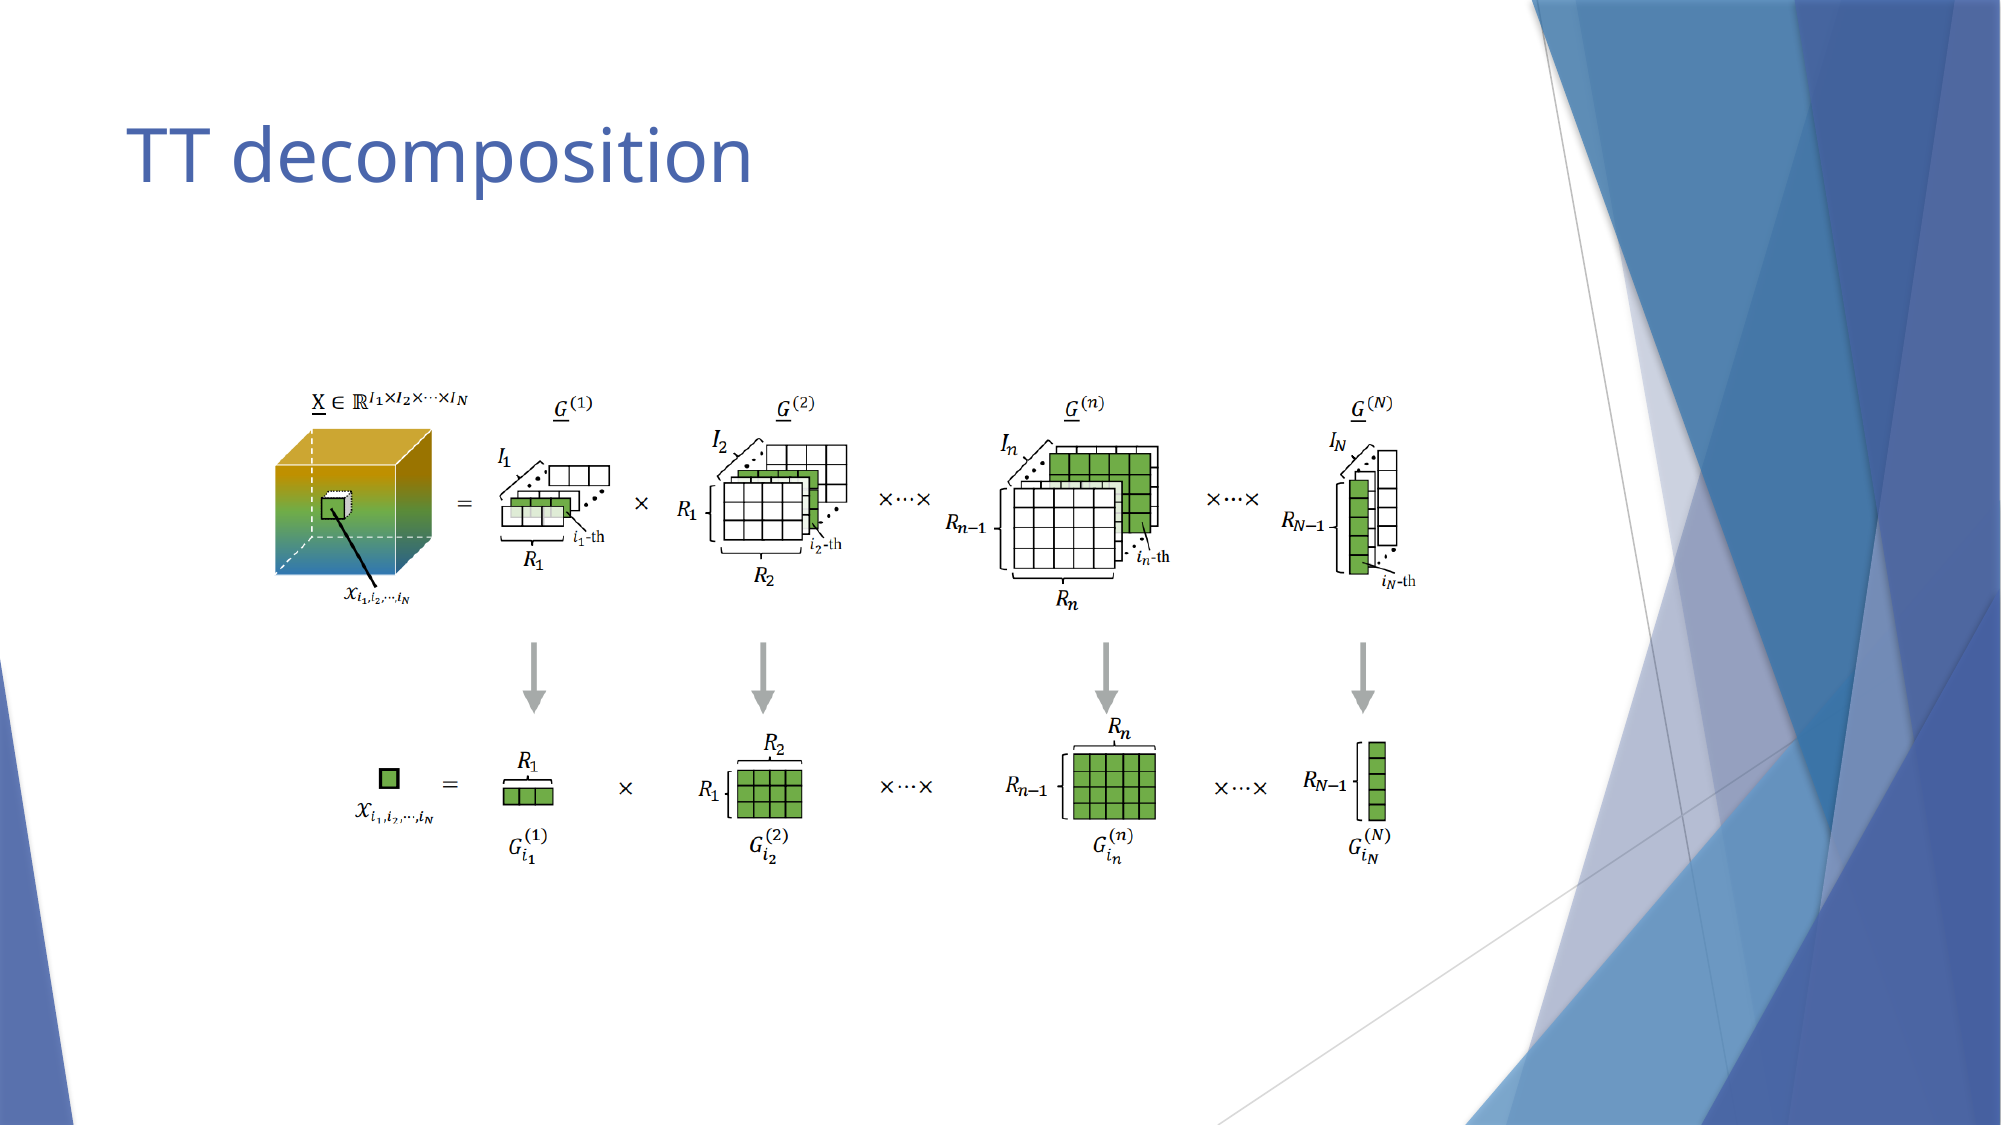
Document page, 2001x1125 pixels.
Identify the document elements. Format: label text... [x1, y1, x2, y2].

title TT decomposition [111, 99, 1522, 317]
picture [256, 386, 1438, 882]
